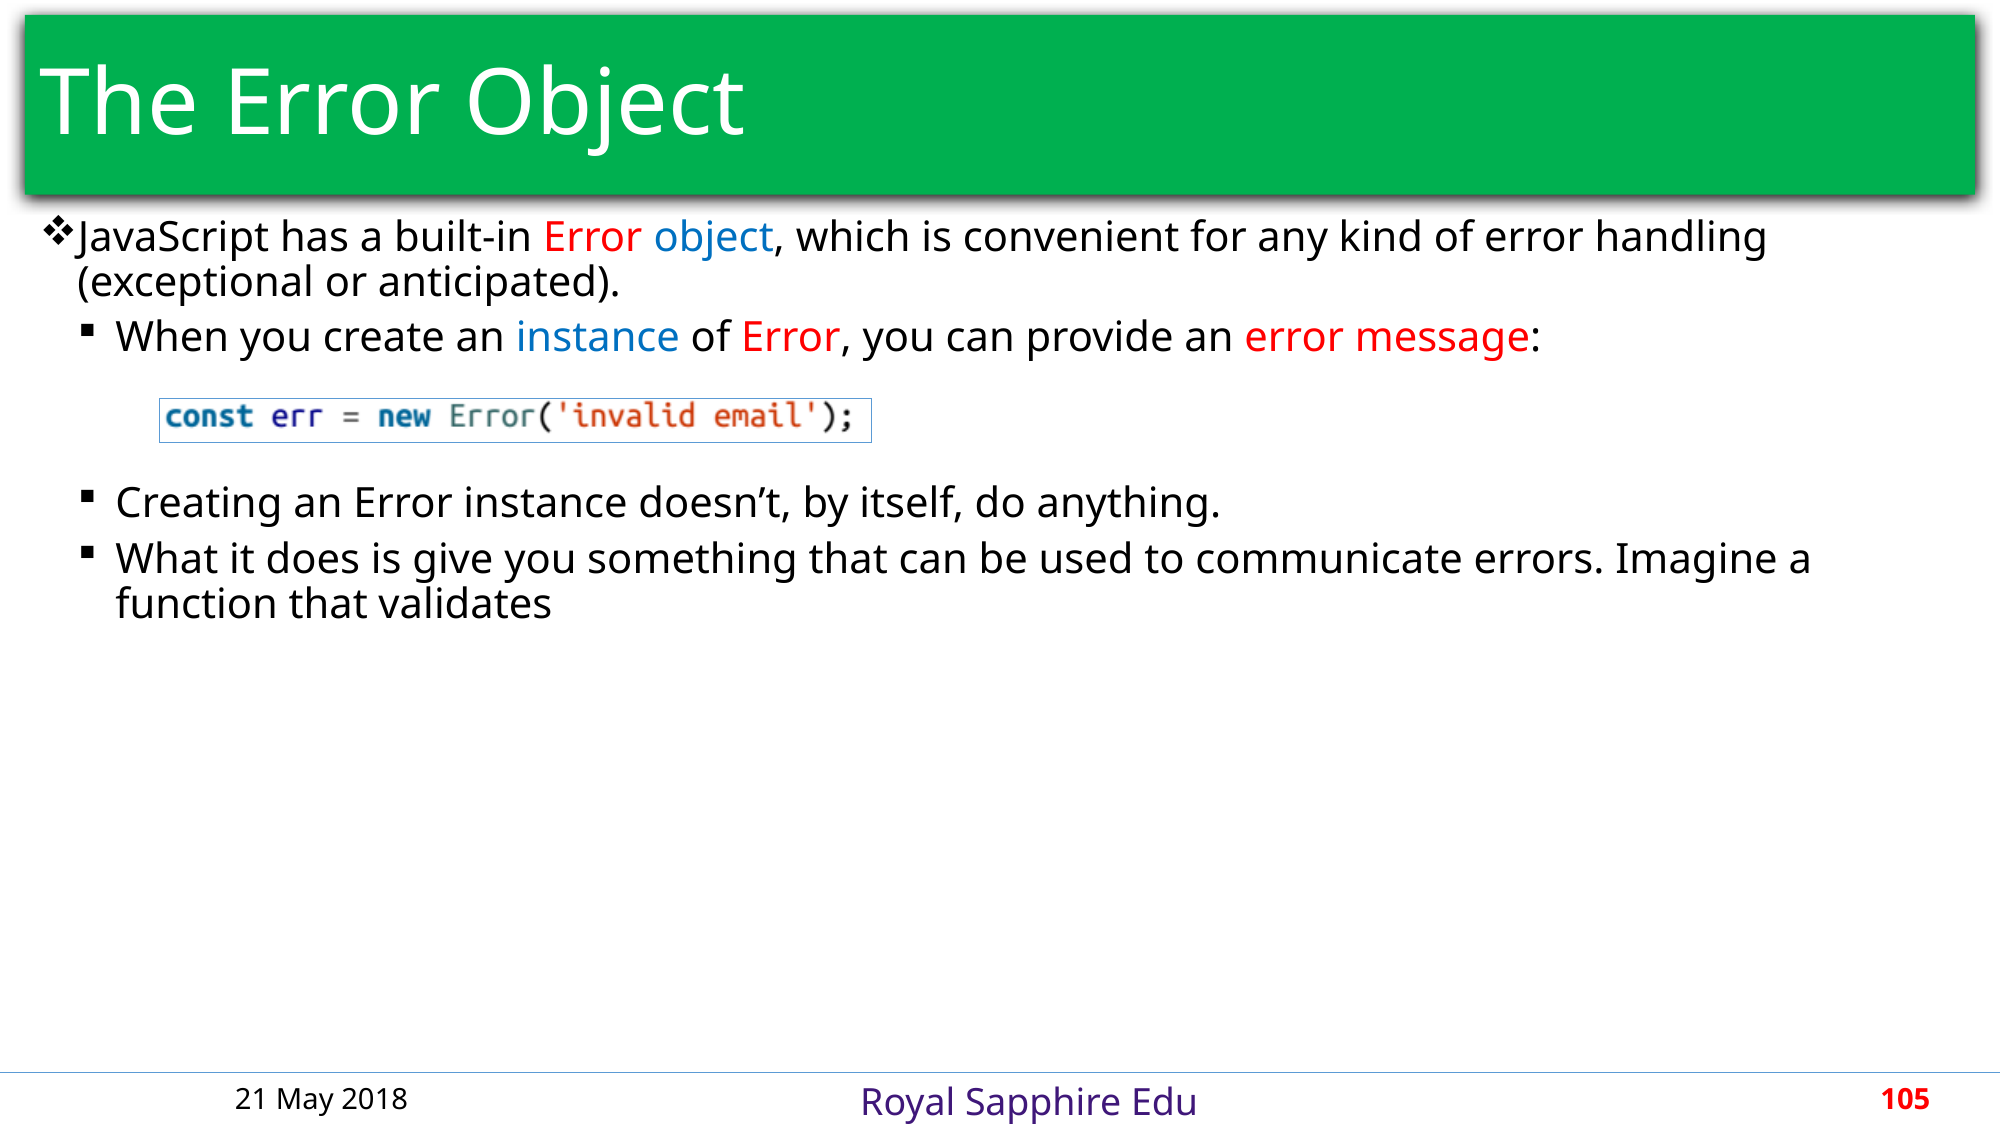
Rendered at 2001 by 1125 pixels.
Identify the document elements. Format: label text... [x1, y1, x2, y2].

picture [159, 398, 872, 443]
list JavaScript has a built-in Error object, which is convenient for any kind of error handling (exceptional or anticipated). When you create an instance of Error, you can provide an error message: Creating an Error instance doesn’t, by itself, do anything. What it does is give you something that can be used to communicate errors. Imagine a function that validates [24, 208, 1975, 1063]
slide_number 105 [1495, 1072, 1946, 1115]
title The Error Object [24, 14, 1975, 195]
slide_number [220, 1072, 671, 1115]
